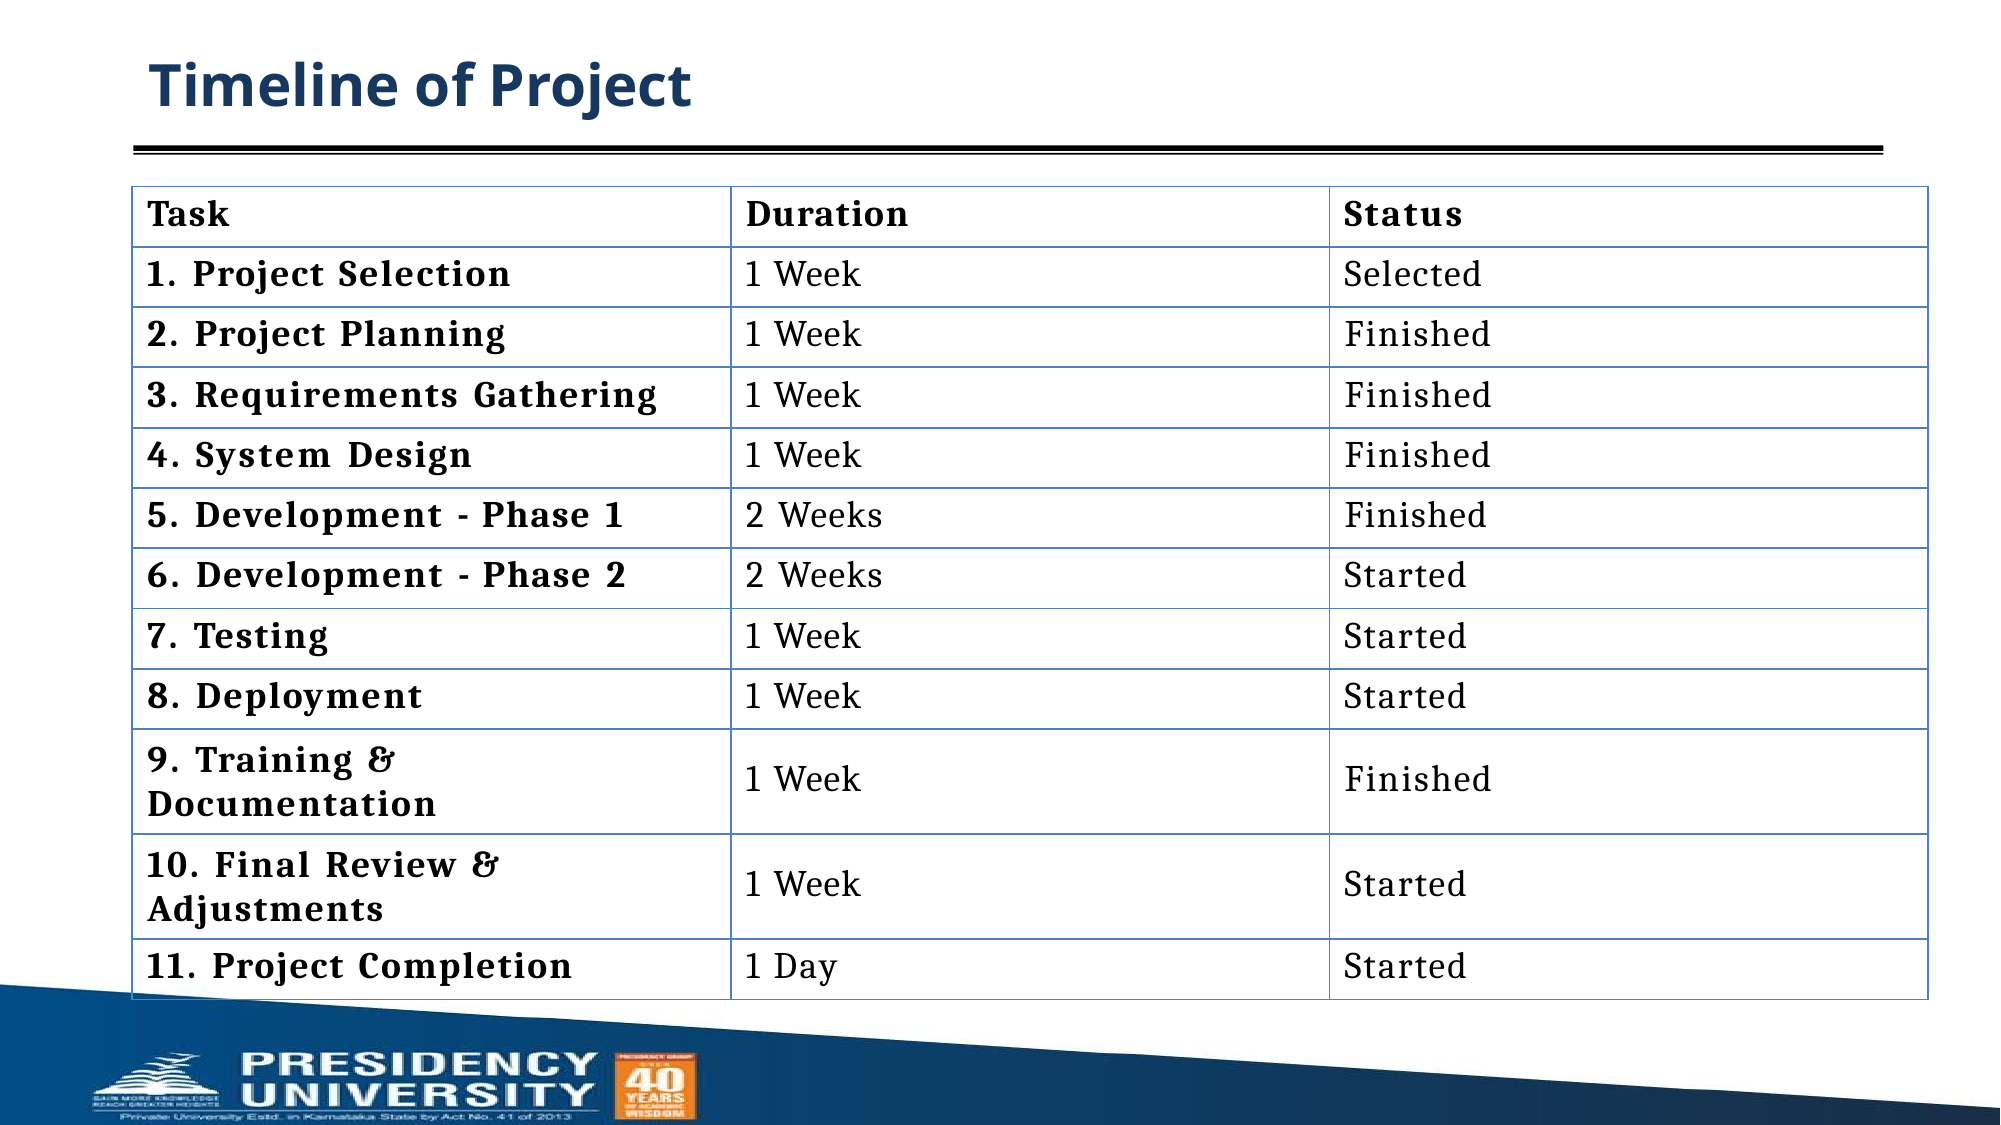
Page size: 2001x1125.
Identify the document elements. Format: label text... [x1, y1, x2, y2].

table_cell Started [1330, 609, 1927, 668]
table_cell 1 Week [732, 670, 1329, 728]
table_header Task [133, 187, 730, 246]
table_cell 1 Week [732, 835, 1329, 938]
table_cell 1 Week [732, 730, 1329, 833]
picture [0, 982, 2000, 1125]
table_cell Finished [1330, 368, 1927, 427]
table_cell Started [1330, 940, 1927, 999]
table_cell 2 Weeks [732, 549, 1329, 608]
table_cell 6. Development - Phase 2 [133, 549, 730, 608]
table_cell Finished [1330, 308, 1927, 366]
table_cell 3. Requirements Gathering [133, 368, 730, 427]
table_cell Finished [1330, 429, 1927, 487]
title Timeline of Project [146, 46, 1198, 186]
table_cell 1 Week [732, 429, 1329, 487]
table_cell Selected [1330, 248, 1927, 306]
table_cell 9. Training & Documentation [133, 730, 730, 833]
table_cell 2 Weeks [732, 489, 1329, 547]
table_cell 10. Final Review & Adjustments [133, 835, 730, 938]
table_cell 2. Project Planning [133, 308, 730, 366]
table_cell 1 Week [732, 248, 1329, 306]
table_cell 11. Project Completion [133, 940, 730, 999]
table_cell 1 Day [732, 940, 1329, 999]
table_cell Started [1330, 670, 1927, 728]
table_cell 1 Week [732, 308, 1329, 366]
table_cell Finished [1330, 730, 1927, 833]
table_cell 1 Week [732, 368, 1329, 427]
table_cell 1 Week [732, 609, 1329, 668]
table_header Duration [732, 187, 1329, 246]
table_cell 8. Deployment [133, 670, 730, 728]
table_cell 7. Testing [133, 609, 730, 668]
table_header Status [1330, 187, 1927, 246]
table_cell 4. System Design [133, 429, 730, 487]
table_cell 5. Development - Phase 1 [133, 489, 730, 547]
table_cell Finished [1330, 489, 1927, 547]
table_cell 1. Project Selection [133, 248, 730, 306]
table_cell Started [1330, 835, 1927, 938]
table_cell Started [1330, 549, 1927, 608]
